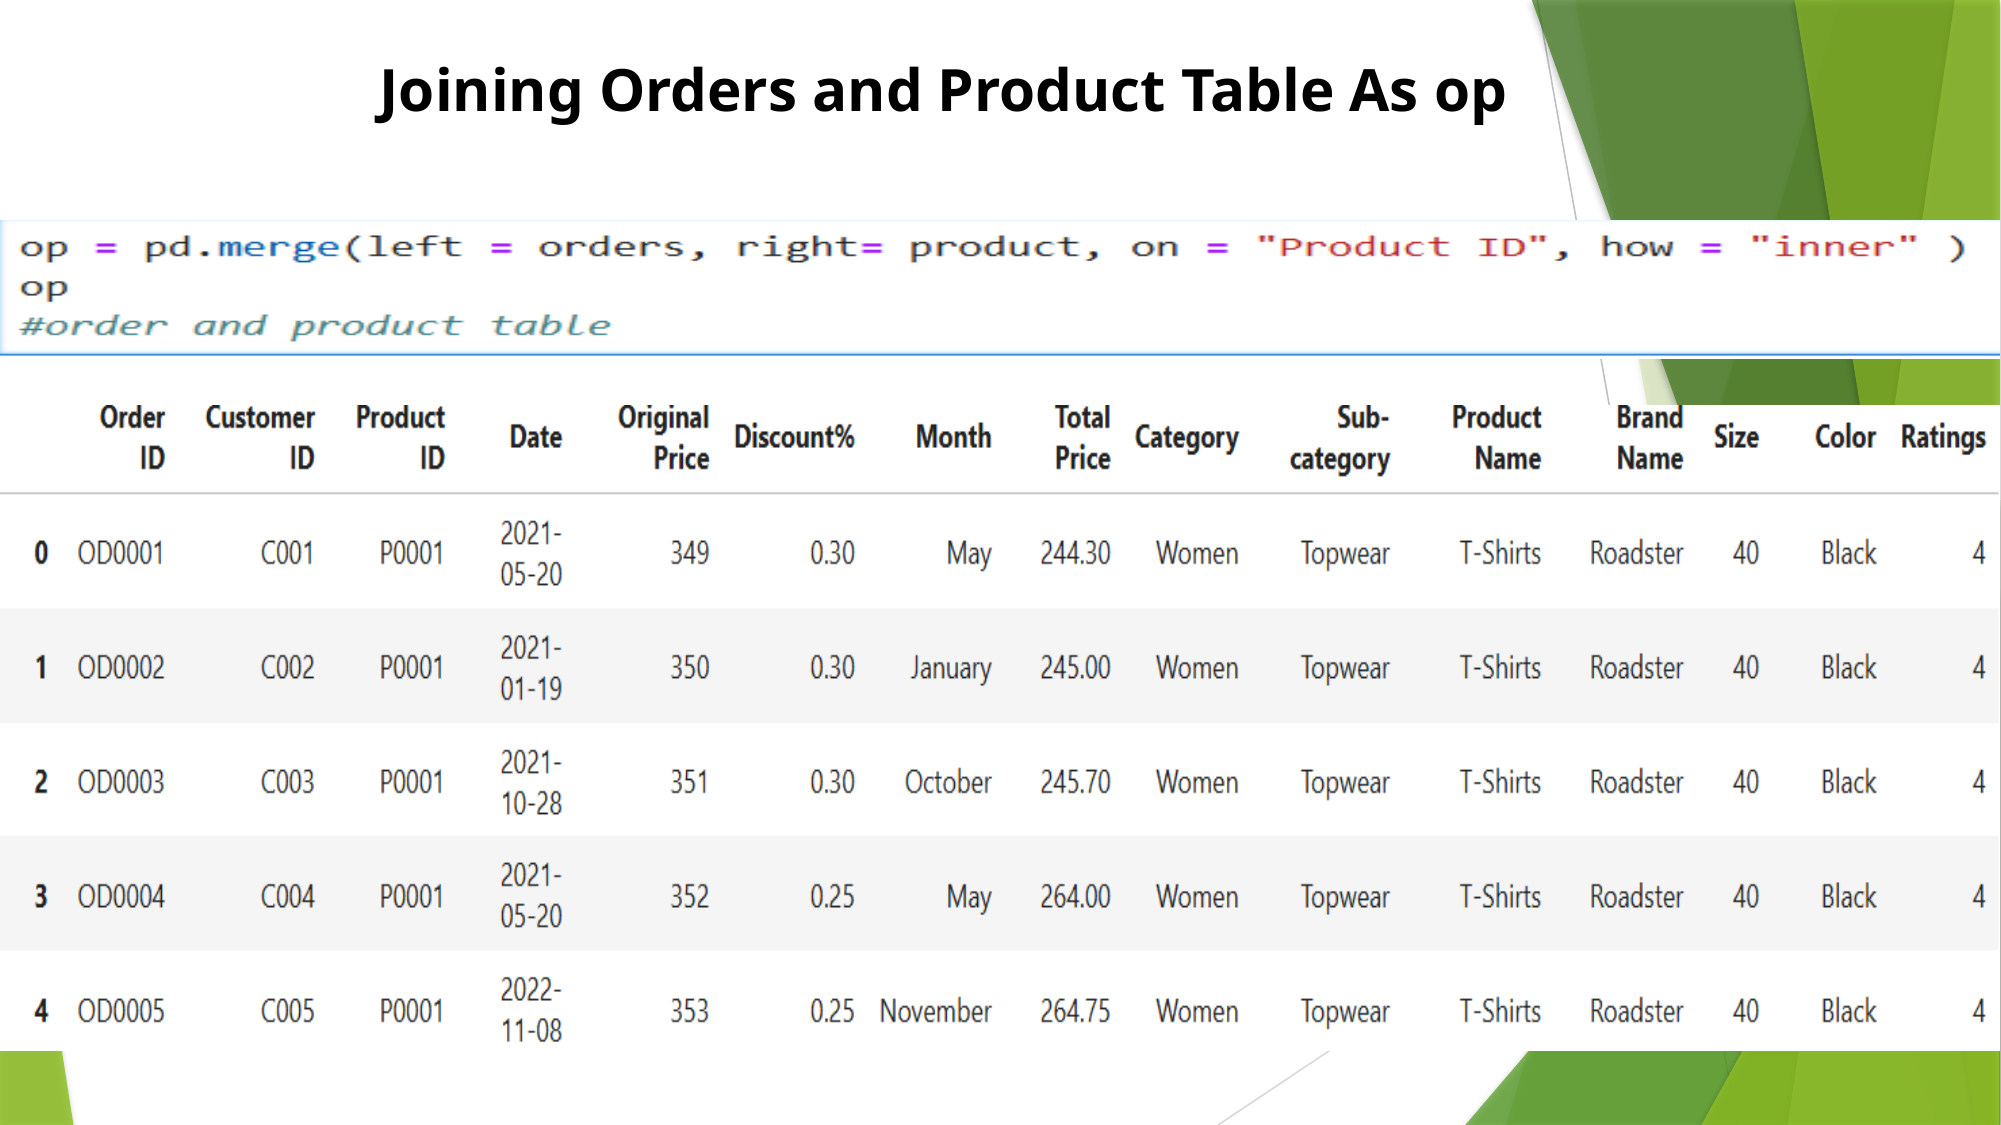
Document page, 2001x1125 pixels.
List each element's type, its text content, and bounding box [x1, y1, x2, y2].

picture [0, 405, 2000, 1052]
text_box Joining Orders and Product Table As op [112, 46, 1775, 131]
picture [0, 220, 2000, 359]
